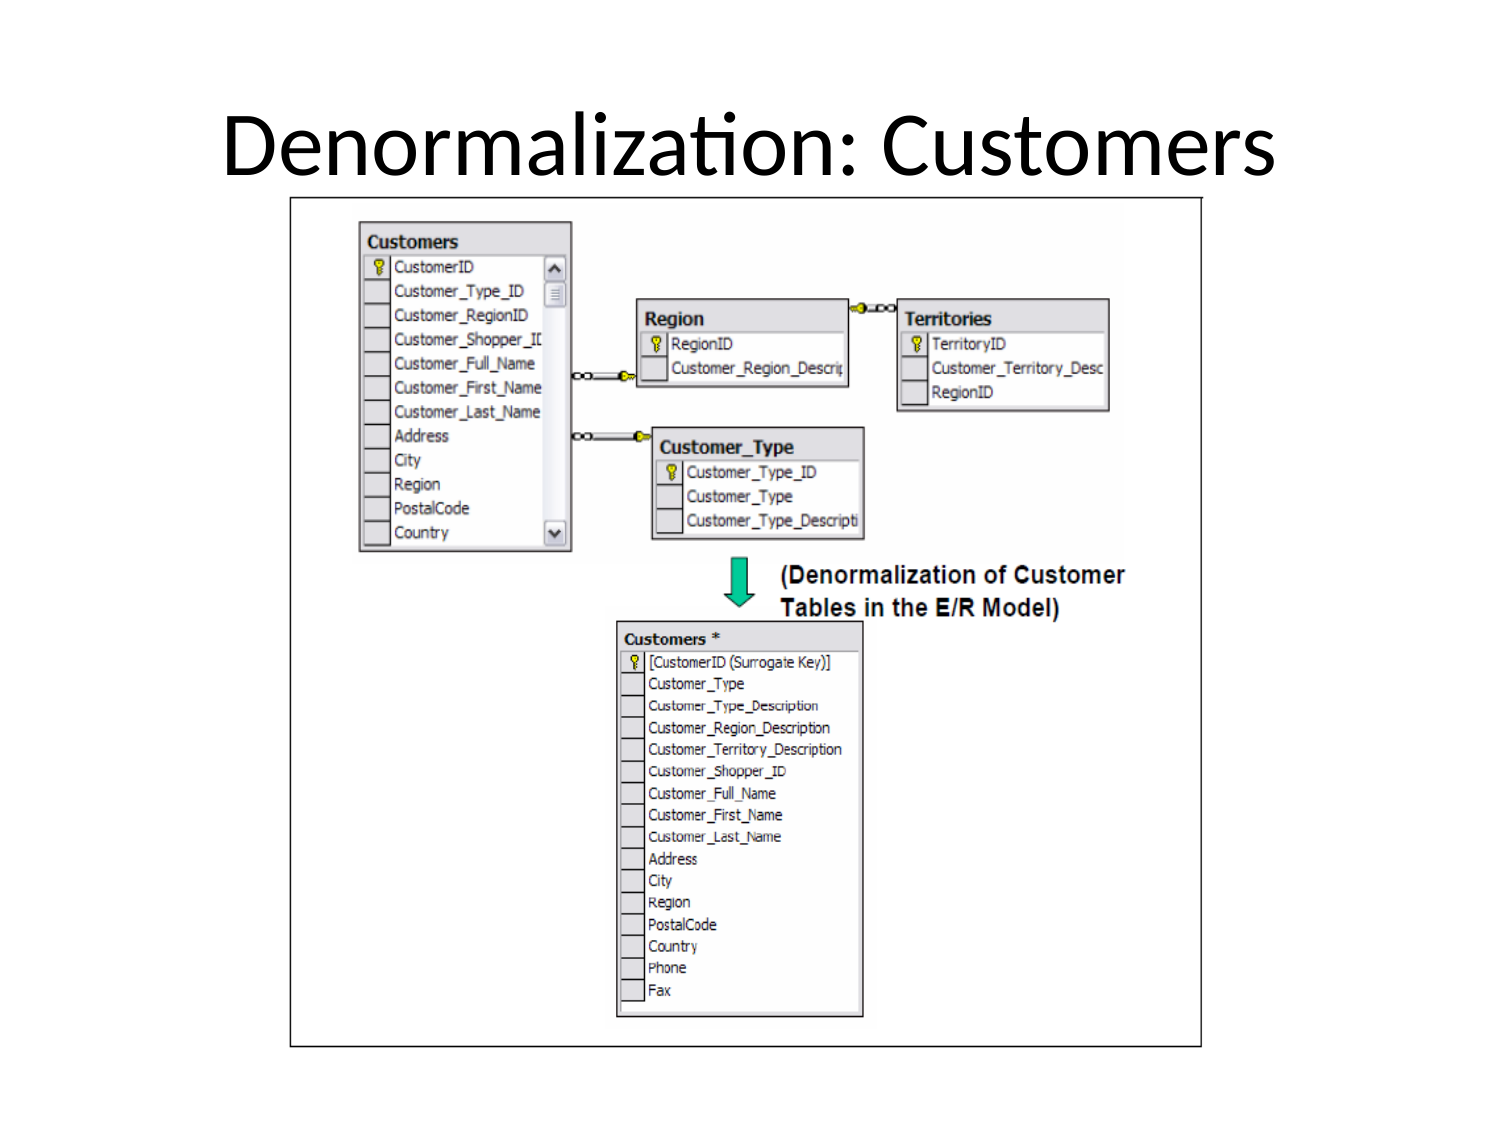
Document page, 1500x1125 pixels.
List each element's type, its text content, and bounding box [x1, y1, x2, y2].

title Denormalization: Customers [75, 45, 1425, 233]
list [282, 190, 1206, 1056]
